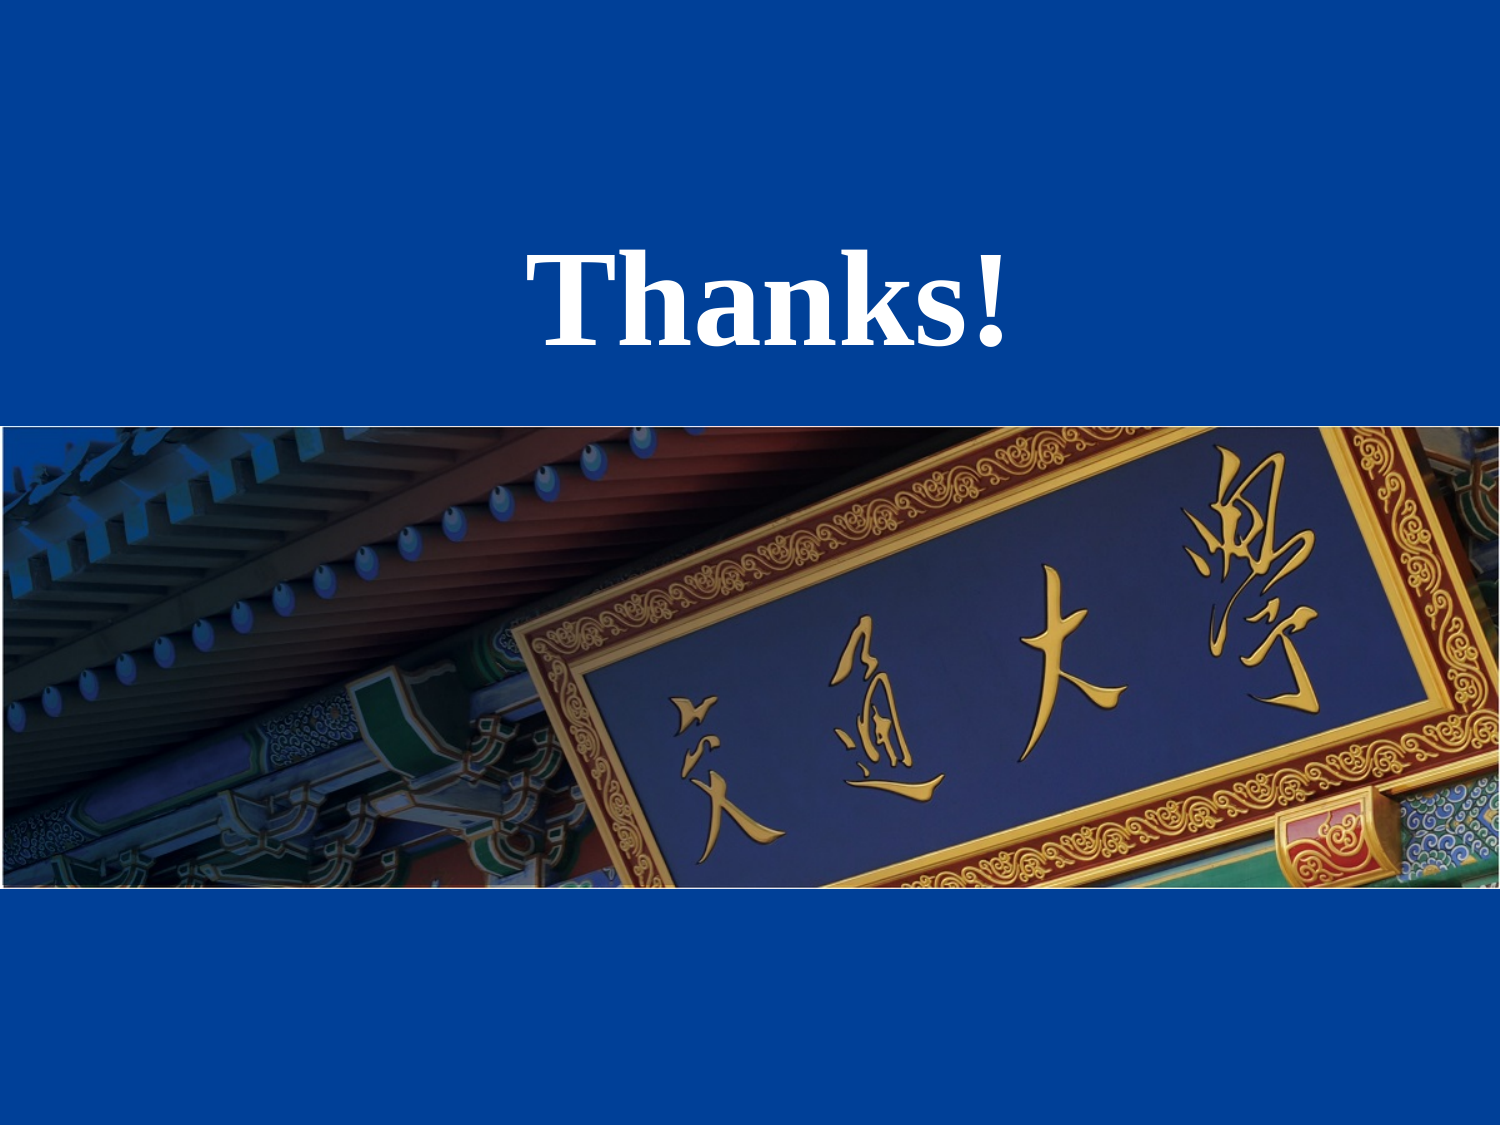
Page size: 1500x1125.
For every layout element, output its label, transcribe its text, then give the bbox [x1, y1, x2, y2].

title Thanks! [80, 224, 1460, 378]
picture [0, 426, 1500, 889]
